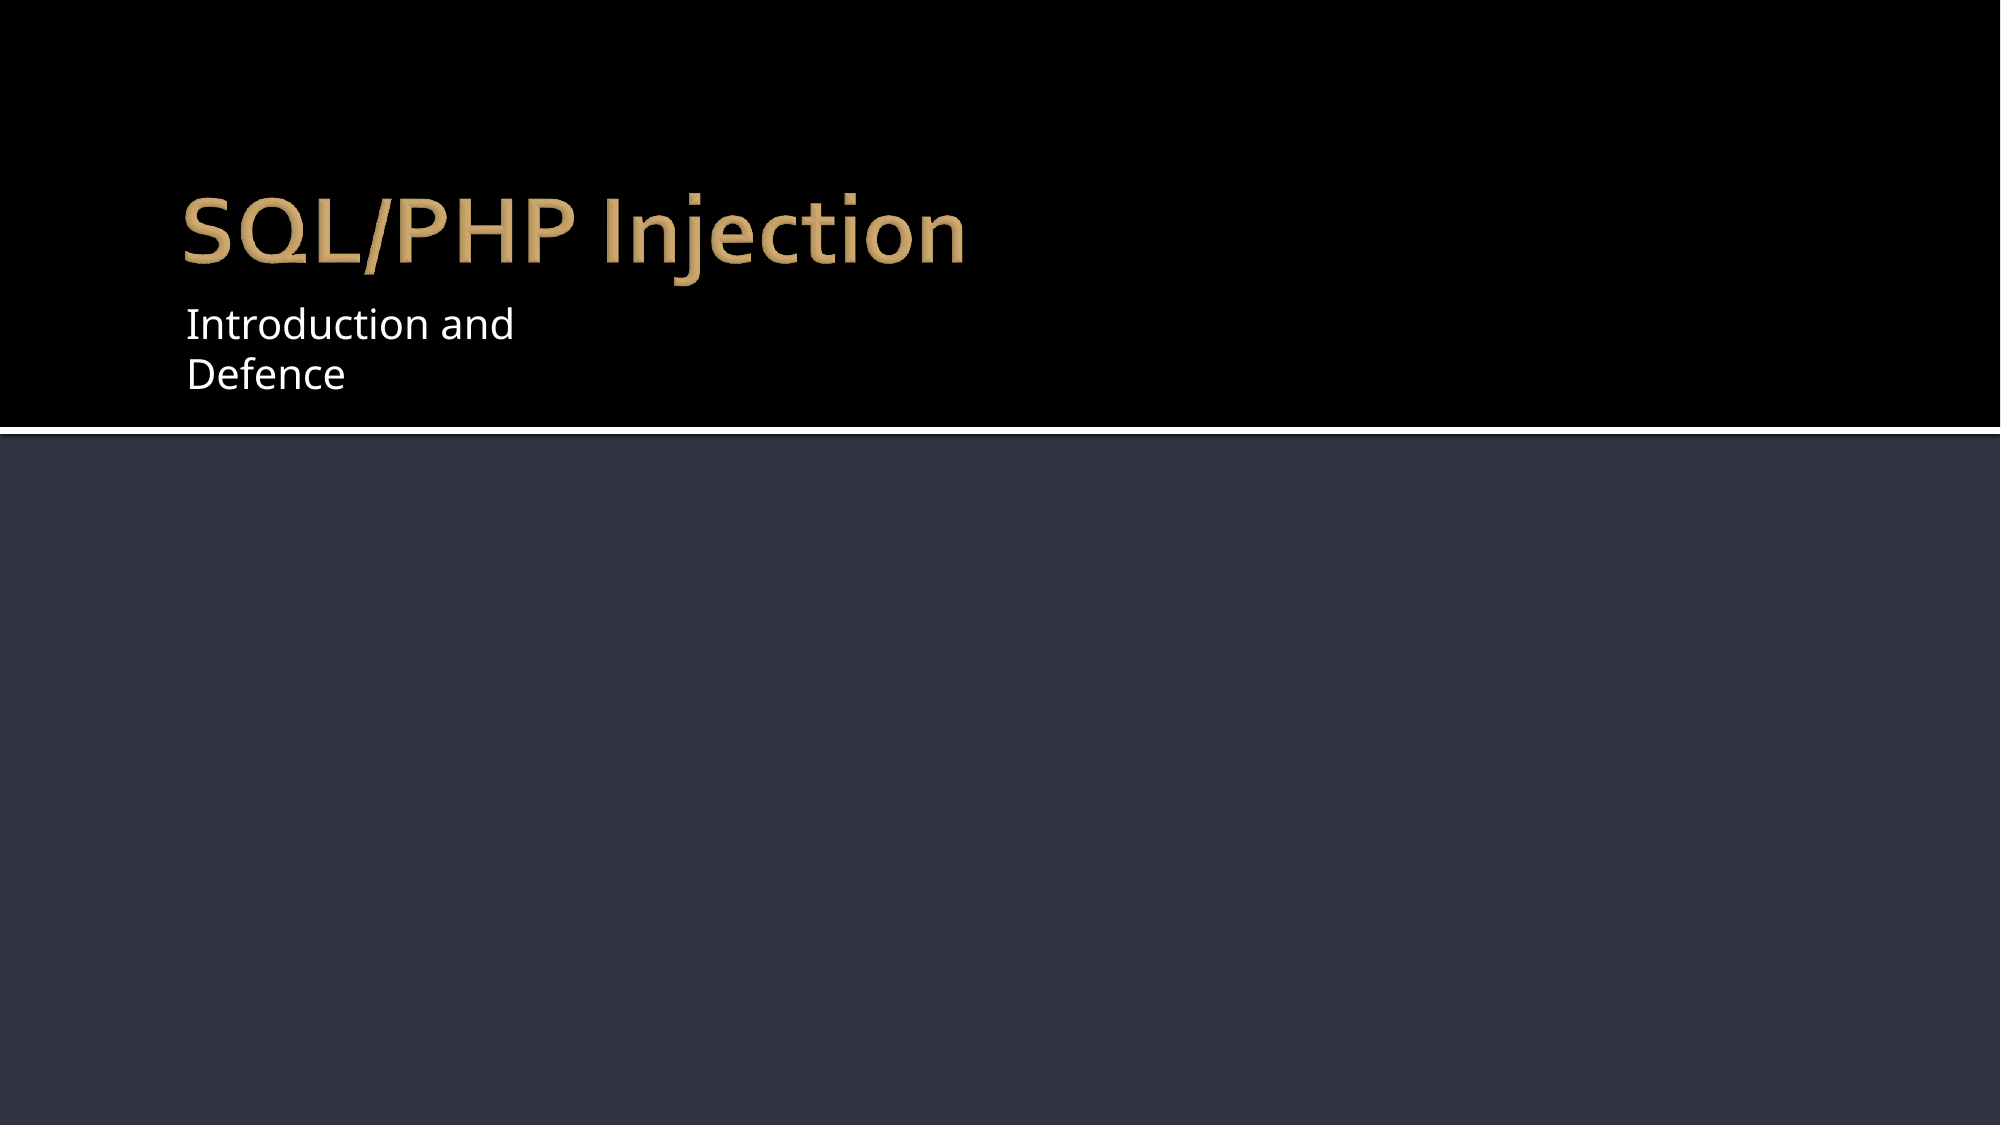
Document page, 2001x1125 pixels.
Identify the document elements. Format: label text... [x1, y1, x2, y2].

picture [627, 423, 2000, 427]
picture [0, 434, 2000, 1125]
title Introduction and Defence [183, 295, 627, 486]
text_box [184, 192, 963, 287]
picture [0, 423, 183, 427]
